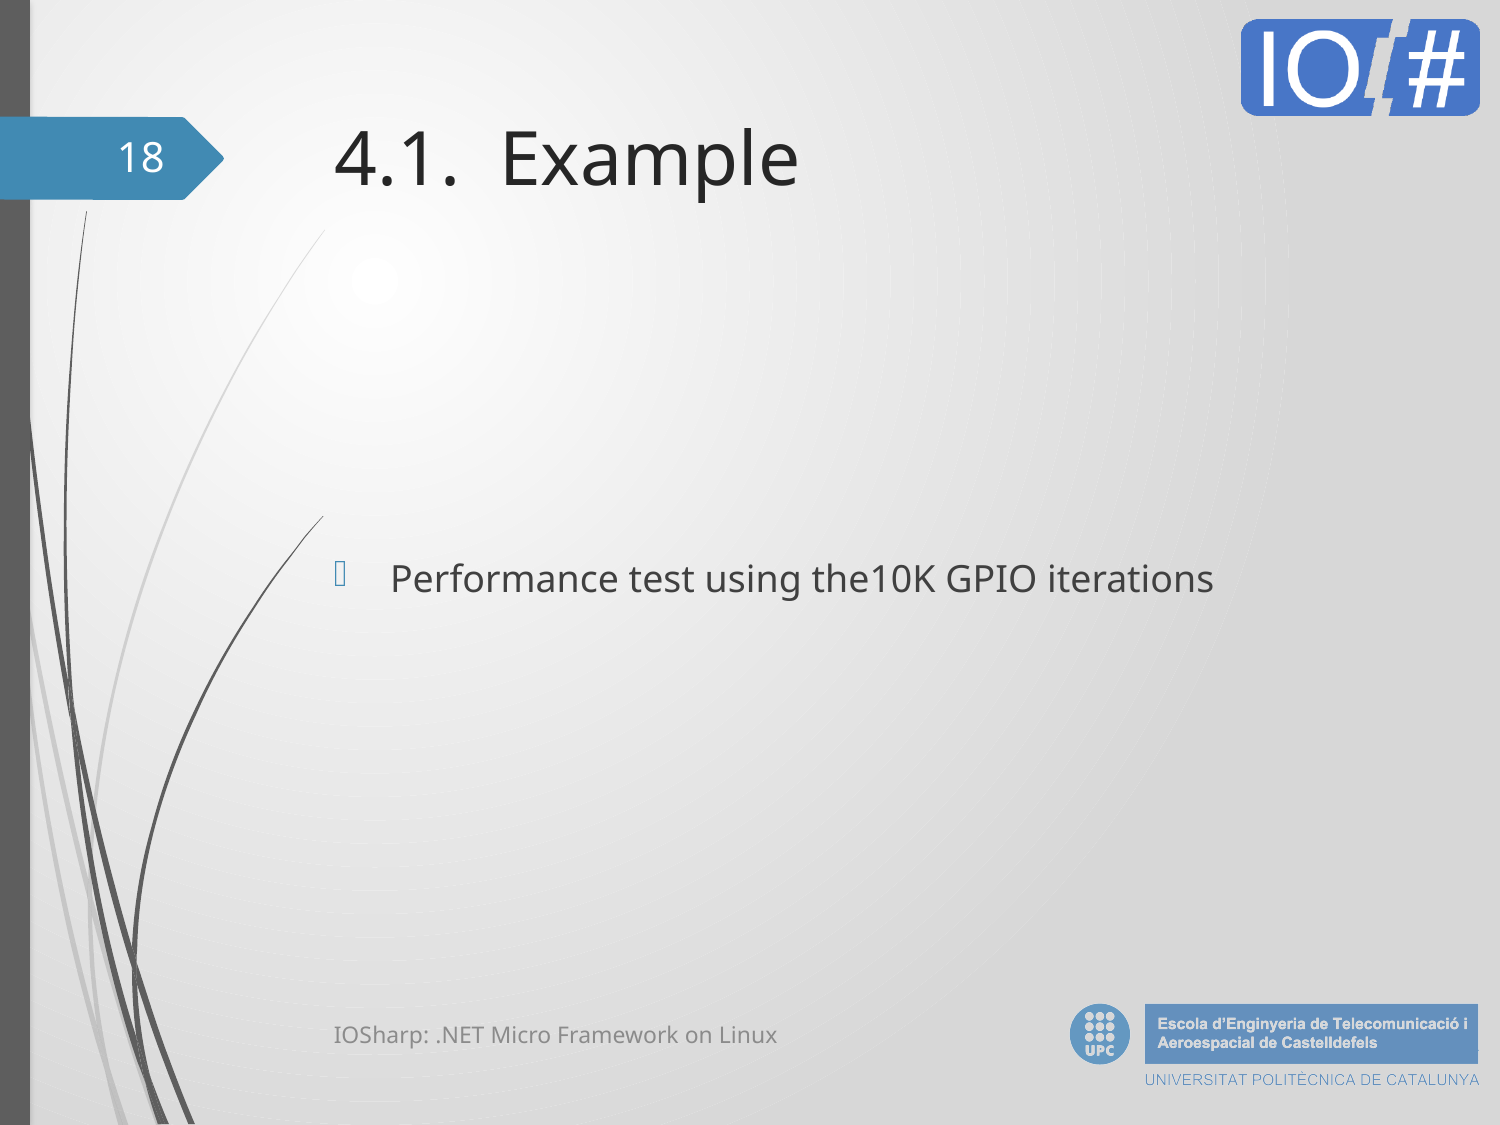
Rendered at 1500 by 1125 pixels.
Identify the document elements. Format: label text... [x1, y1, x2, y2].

picture [1241, 19, 1480, 116]
footer IOSharp: .NET Micro Framework on Linux [318, 1006, 1257, 1067]
list Performance test using the10K GPIO iterations [318, 350, 1400, 970]
slide_number 18 [83, 129, 180, 190]
title 4.1. Example [319, 102, 1400, 313]
picture [1039, 982, 1500, 1090]
